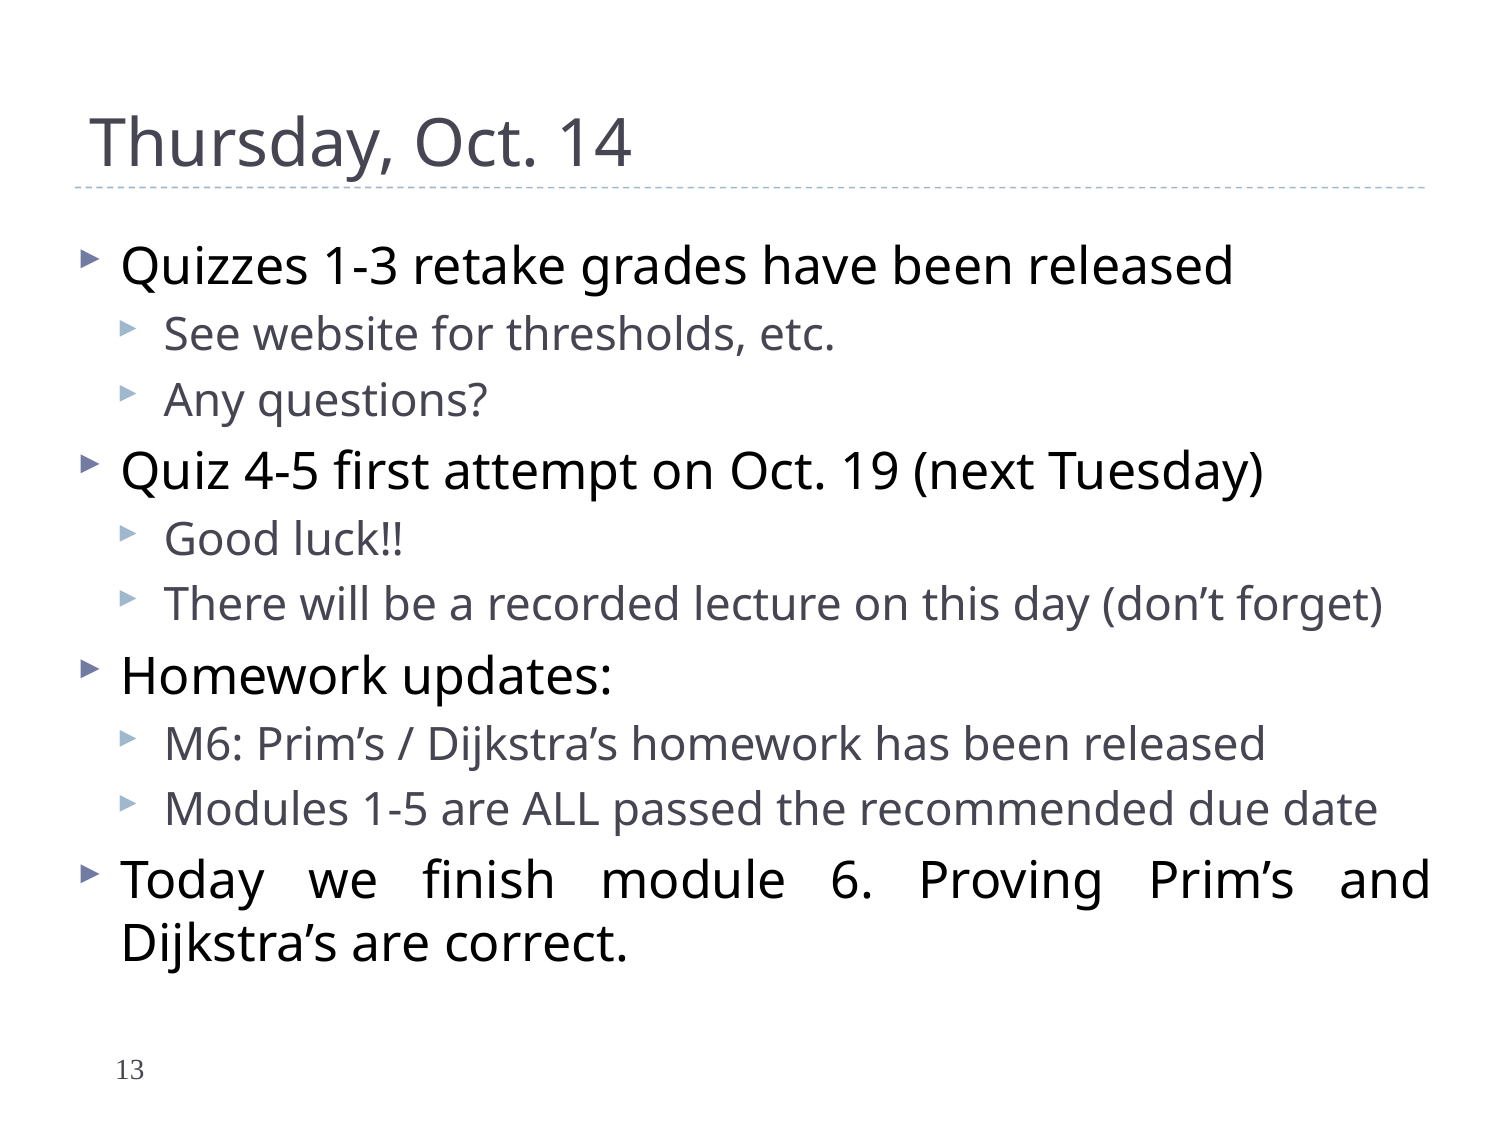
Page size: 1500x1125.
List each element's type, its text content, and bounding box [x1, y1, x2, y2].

slide_number 13 [100, 1042, 426, 1103]
title Thursday, Oct. 14 [75, 24, 1425, 188]
list Quizzes 1-3 retake grades have been released See website for thresholds, etc. Any questions? Quiz 4-5 first attempt on Oct. 19 (next Tuesday) Good luck!! There will be a recorded lecture on this day (don’t forget) Homework updates: M6: Prim’s / Dijkstra’s homework has been released Modules 1-5 are ALL passed the recommended due date Today we finish module 6. Proving Prim’s and Dijkstra’s are correct. [62, 224, 1450, 1063]
